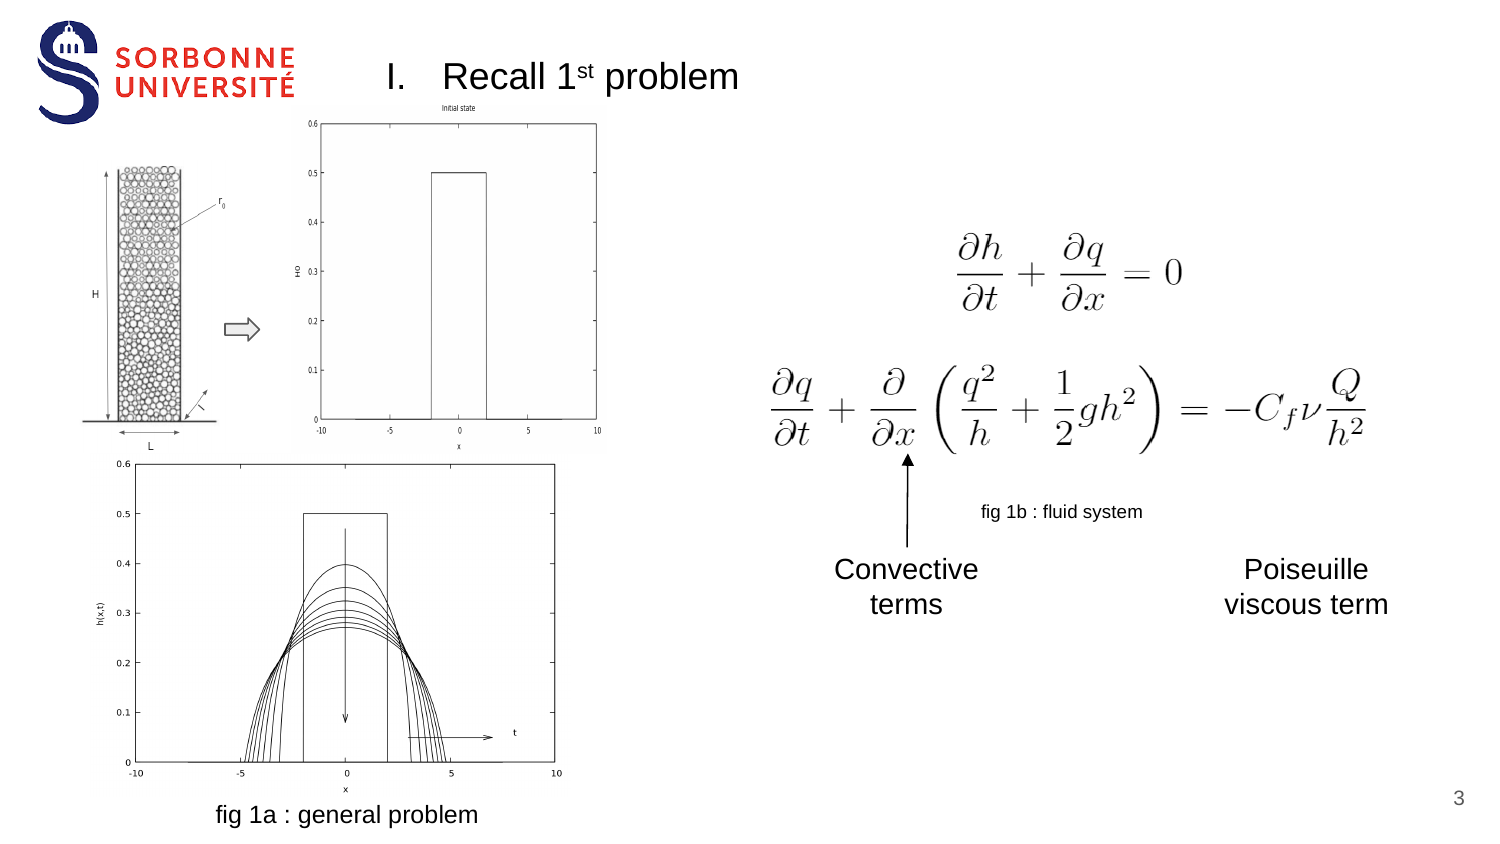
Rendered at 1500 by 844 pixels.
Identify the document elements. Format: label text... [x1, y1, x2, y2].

text_box Convective terms [801, 535, 1013, 636]
text_box [230, 318, 260, 341]
text_box fig 1b : fluid system [962, 488, 1161, 534]
picture [760, 226, 1380, 469]
text_box Recall 1st problem [352, 37, 957, 113]
text_box fig 1a : general problem [200, 805, 496, 844]
text_box Poiseuille viscous term [1201, 535, 1413, 636]
picture [25, 15, 607, 797]
slide_number ‹#› [1389, 764, 1480, 830]
